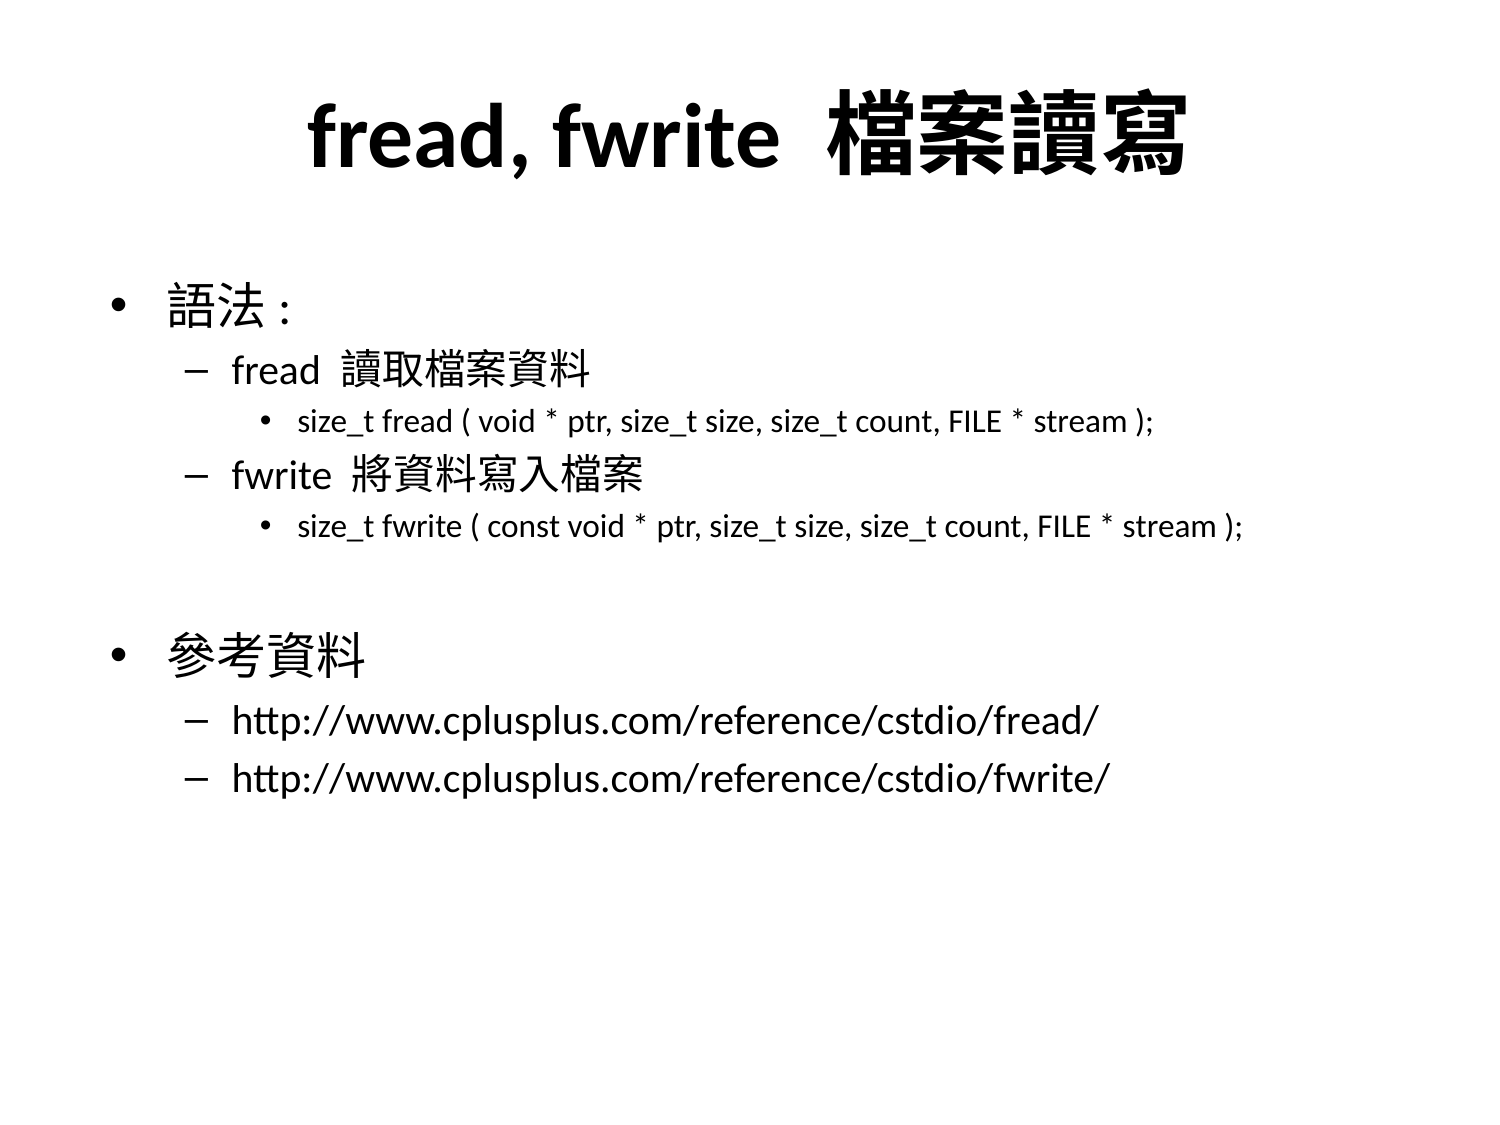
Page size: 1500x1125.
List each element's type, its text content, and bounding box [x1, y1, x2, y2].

text_box fread, fwrite 檔案讀寫 [112, 66, 1388, 197]
list 語法: fread 讀取檔案資料 size_t fread ( void * ptr, size_t size, size_t count, FILE * stream ); fwrite 將資料寫入檔案 size_t fwrite ( const void * ptr, size_t size, size_t count, FILE * stream ); 參考資料 http://www.cplusplus.com/reference/cstdio/fread/ http://www.cplusplus.com/reference/cstdio/fwrite/ [94, 267, 1489, 1094]
